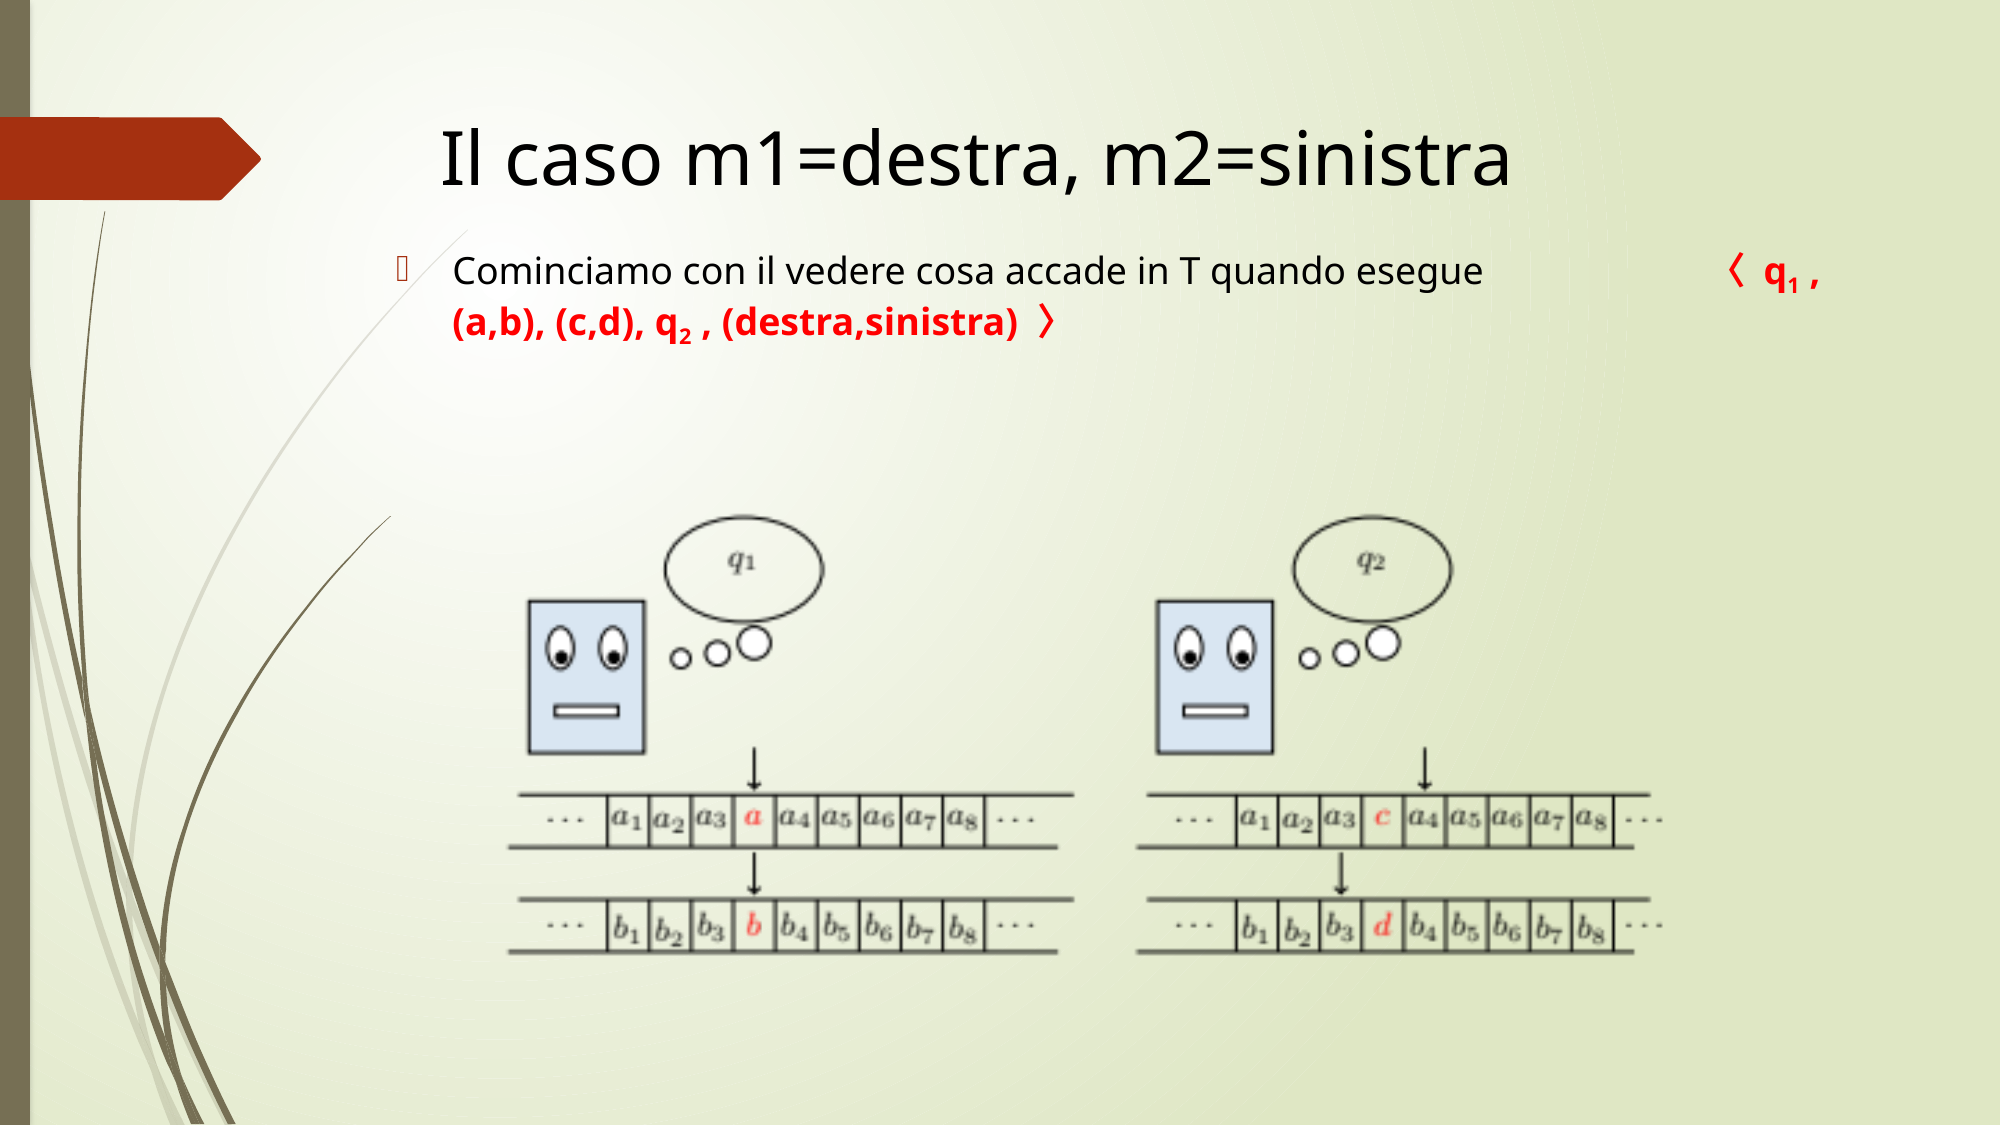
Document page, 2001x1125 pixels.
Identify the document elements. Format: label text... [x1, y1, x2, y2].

title Il caso m1=destra, m2=sinistra [425, 102, 1888, 240]
picture [352, 445, 1748, 1068]
list Cominciamo con il vedere cosa accade in T quando esegue 〈 q1 , (a,b), (c,d), q2 , (destra,sinistra) 〉 [381, 239, 1844, 371]
